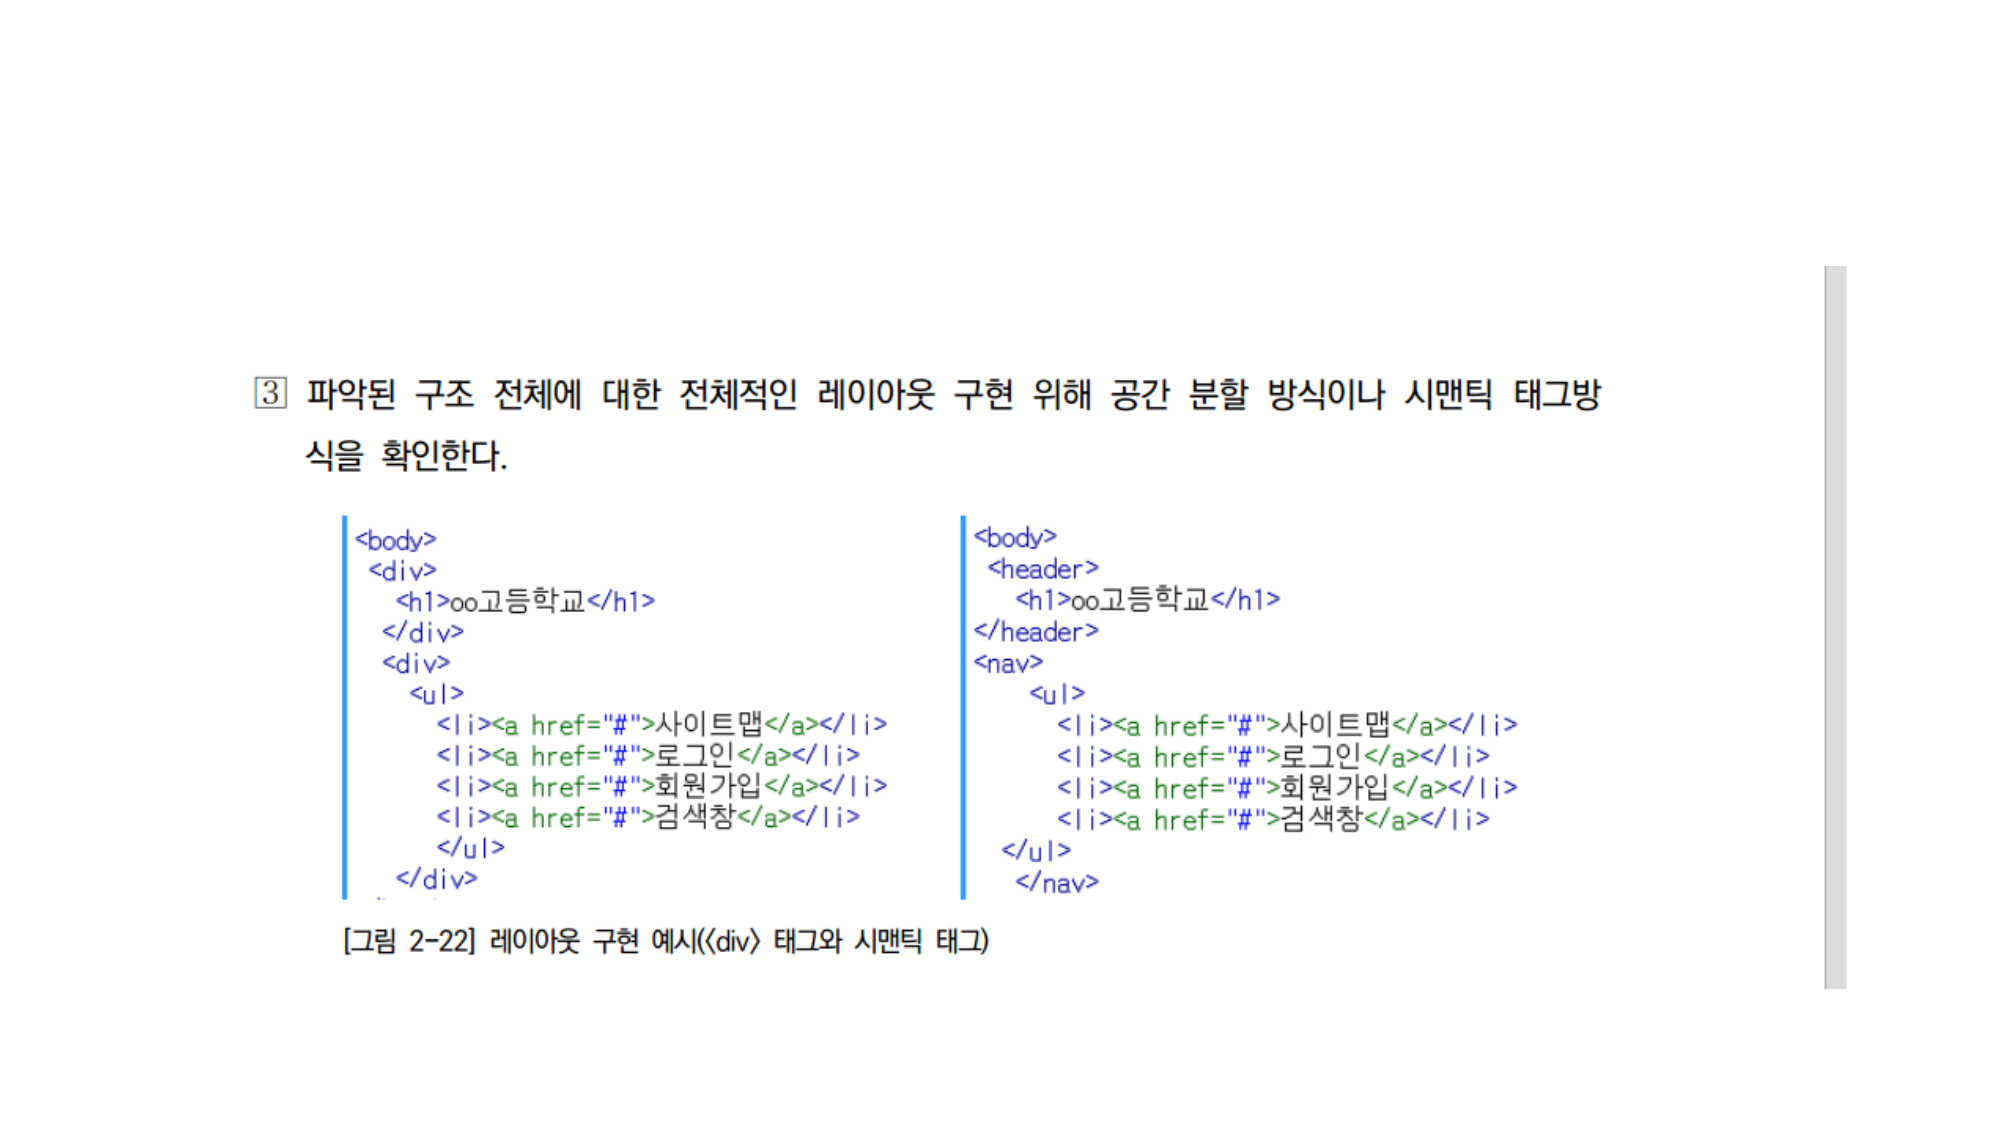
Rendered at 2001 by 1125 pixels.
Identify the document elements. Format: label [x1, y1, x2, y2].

picture [134, 266, 1847, 989]
